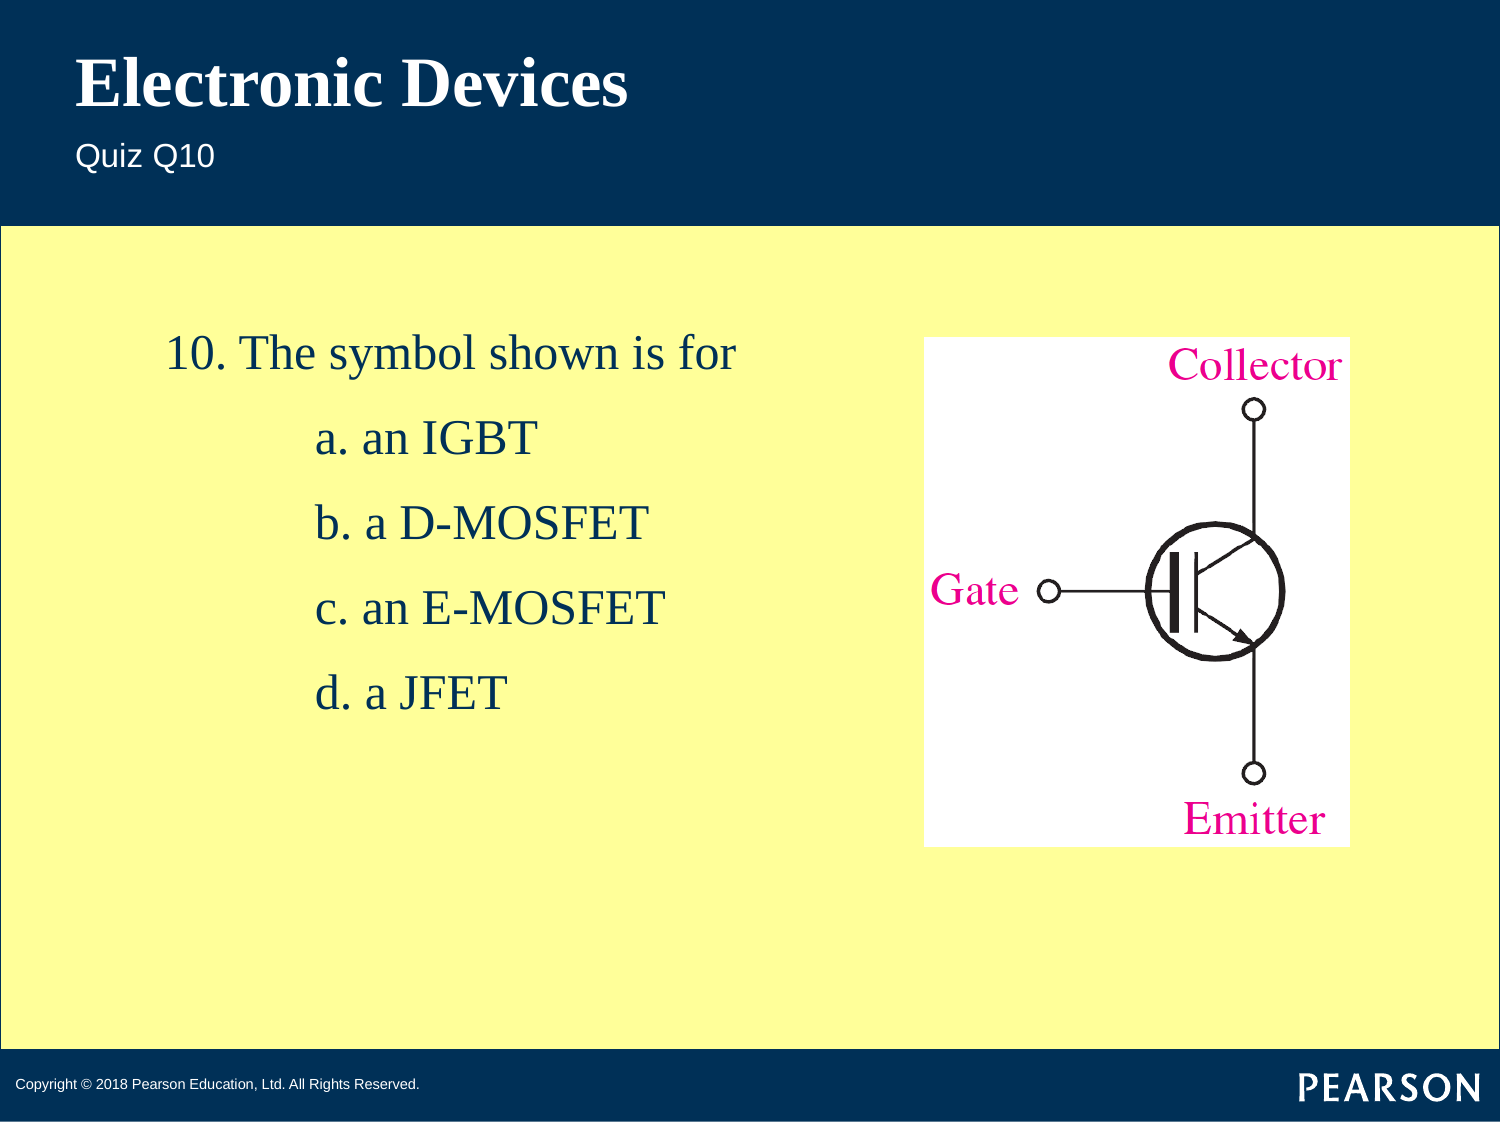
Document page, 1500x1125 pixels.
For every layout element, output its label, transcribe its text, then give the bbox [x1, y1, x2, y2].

picture [924, 337, 1351, 847]
text_box [0, 224, 1500, 1050]
title Electronic Devices [75, 35, 1425, 133]
list Quiz Q10 [75, 133, 1425, 200]
text_box 10. The symbol shown is for a. an IGBT b. a D-MOSFET c. an E-MOSFET d. a JFET [150, 312, 1375, 728]
